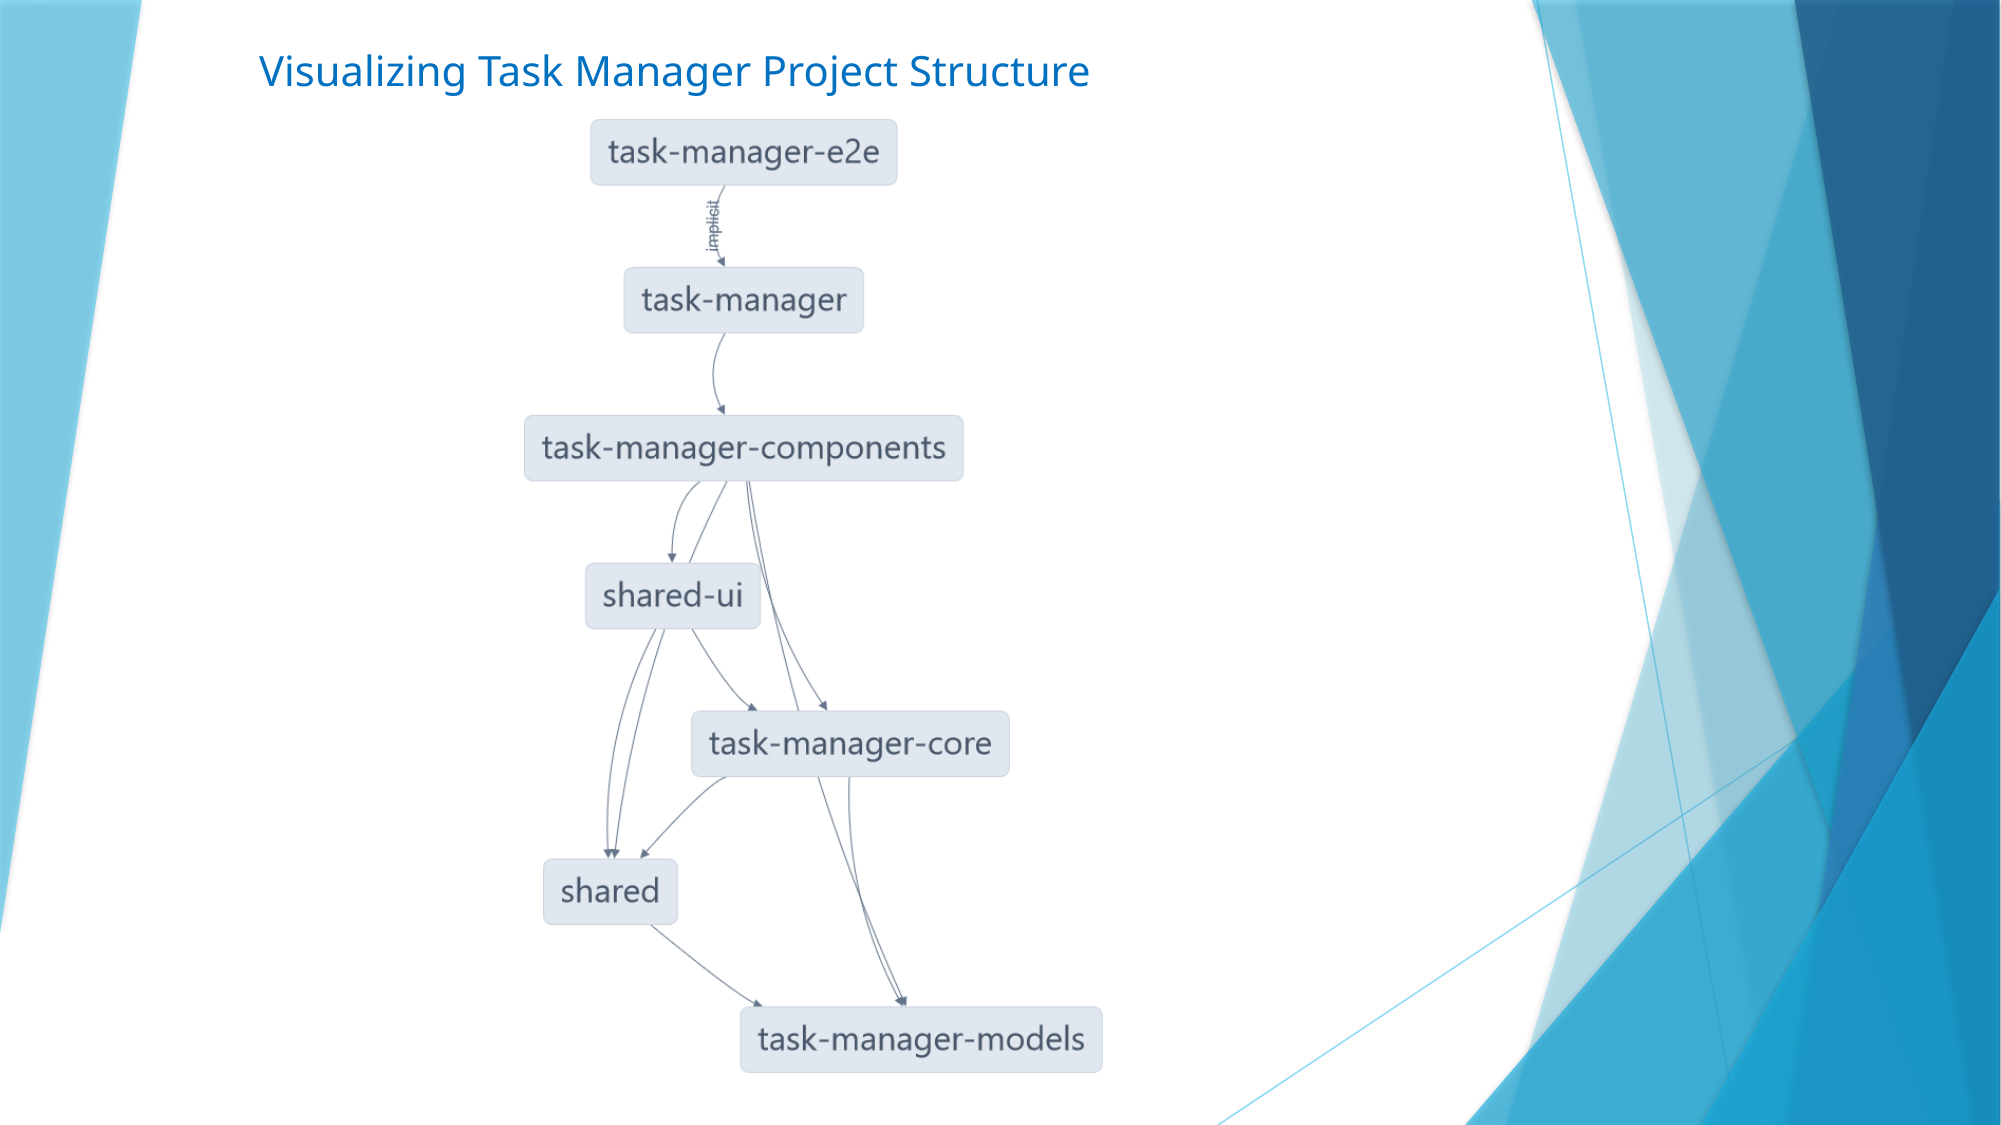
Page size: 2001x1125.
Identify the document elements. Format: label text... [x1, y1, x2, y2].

picture [522, 118, 1104, 1074]
subtitle Visualizing Task Manager Project Structure [244, 36, 1197, 1074]
